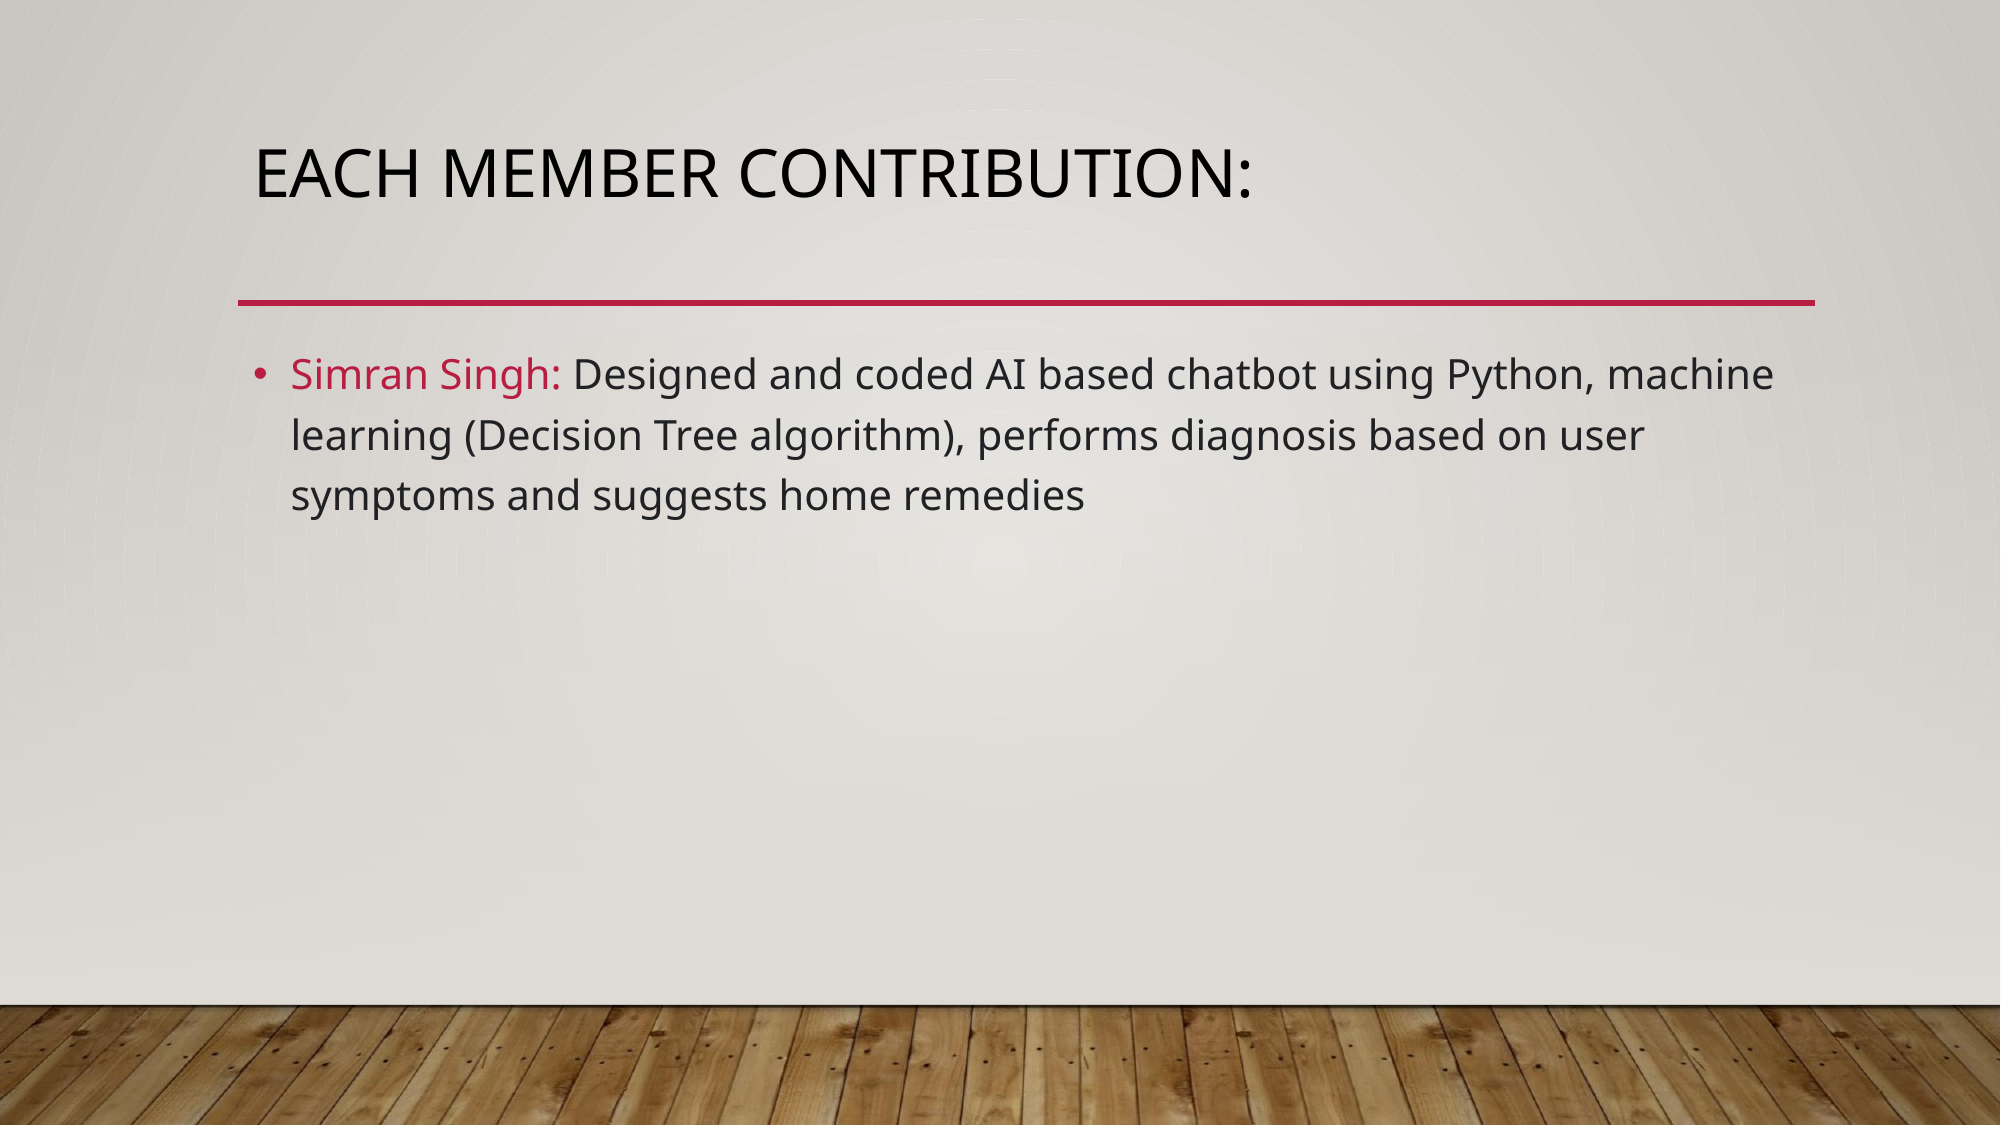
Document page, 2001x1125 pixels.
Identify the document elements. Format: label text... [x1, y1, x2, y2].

picture [0, 1005, 2000, 1125]
list Simran Singh: Designed and coded AI based chatbot using Python, machine learning (Decision Tree algorithm), performs diagnosis based on user symptoms and suggests home remedies [238, 330, 1814, 897]
title EACH MEMBER CONTRIBUTION: [238, 131, 1814, 305]
